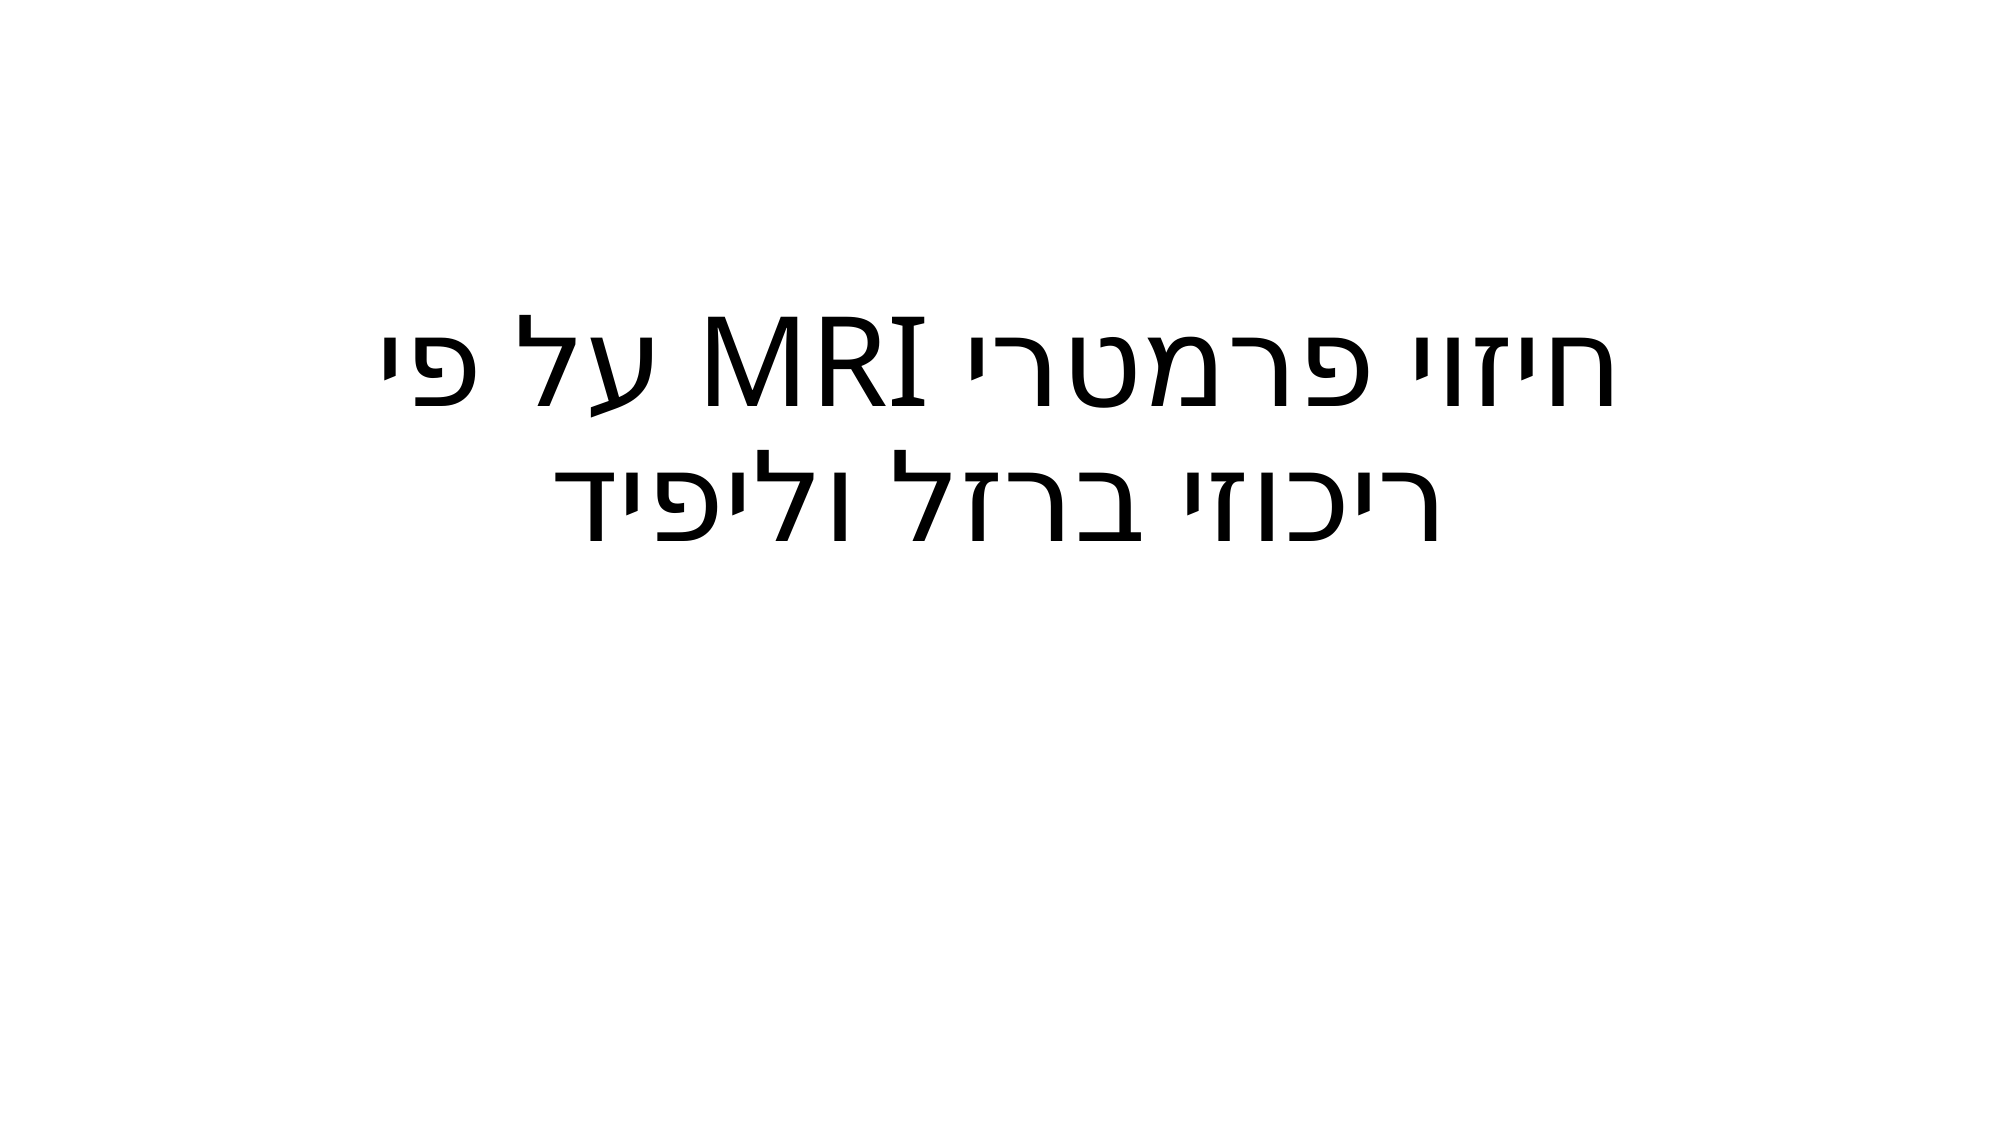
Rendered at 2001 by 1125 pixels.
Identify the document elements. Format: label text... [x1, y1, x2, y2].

title חיזוי פרמטרי MRI על פי ריכוזי ברזל וליפיד [249, 184, 1750, 576]
